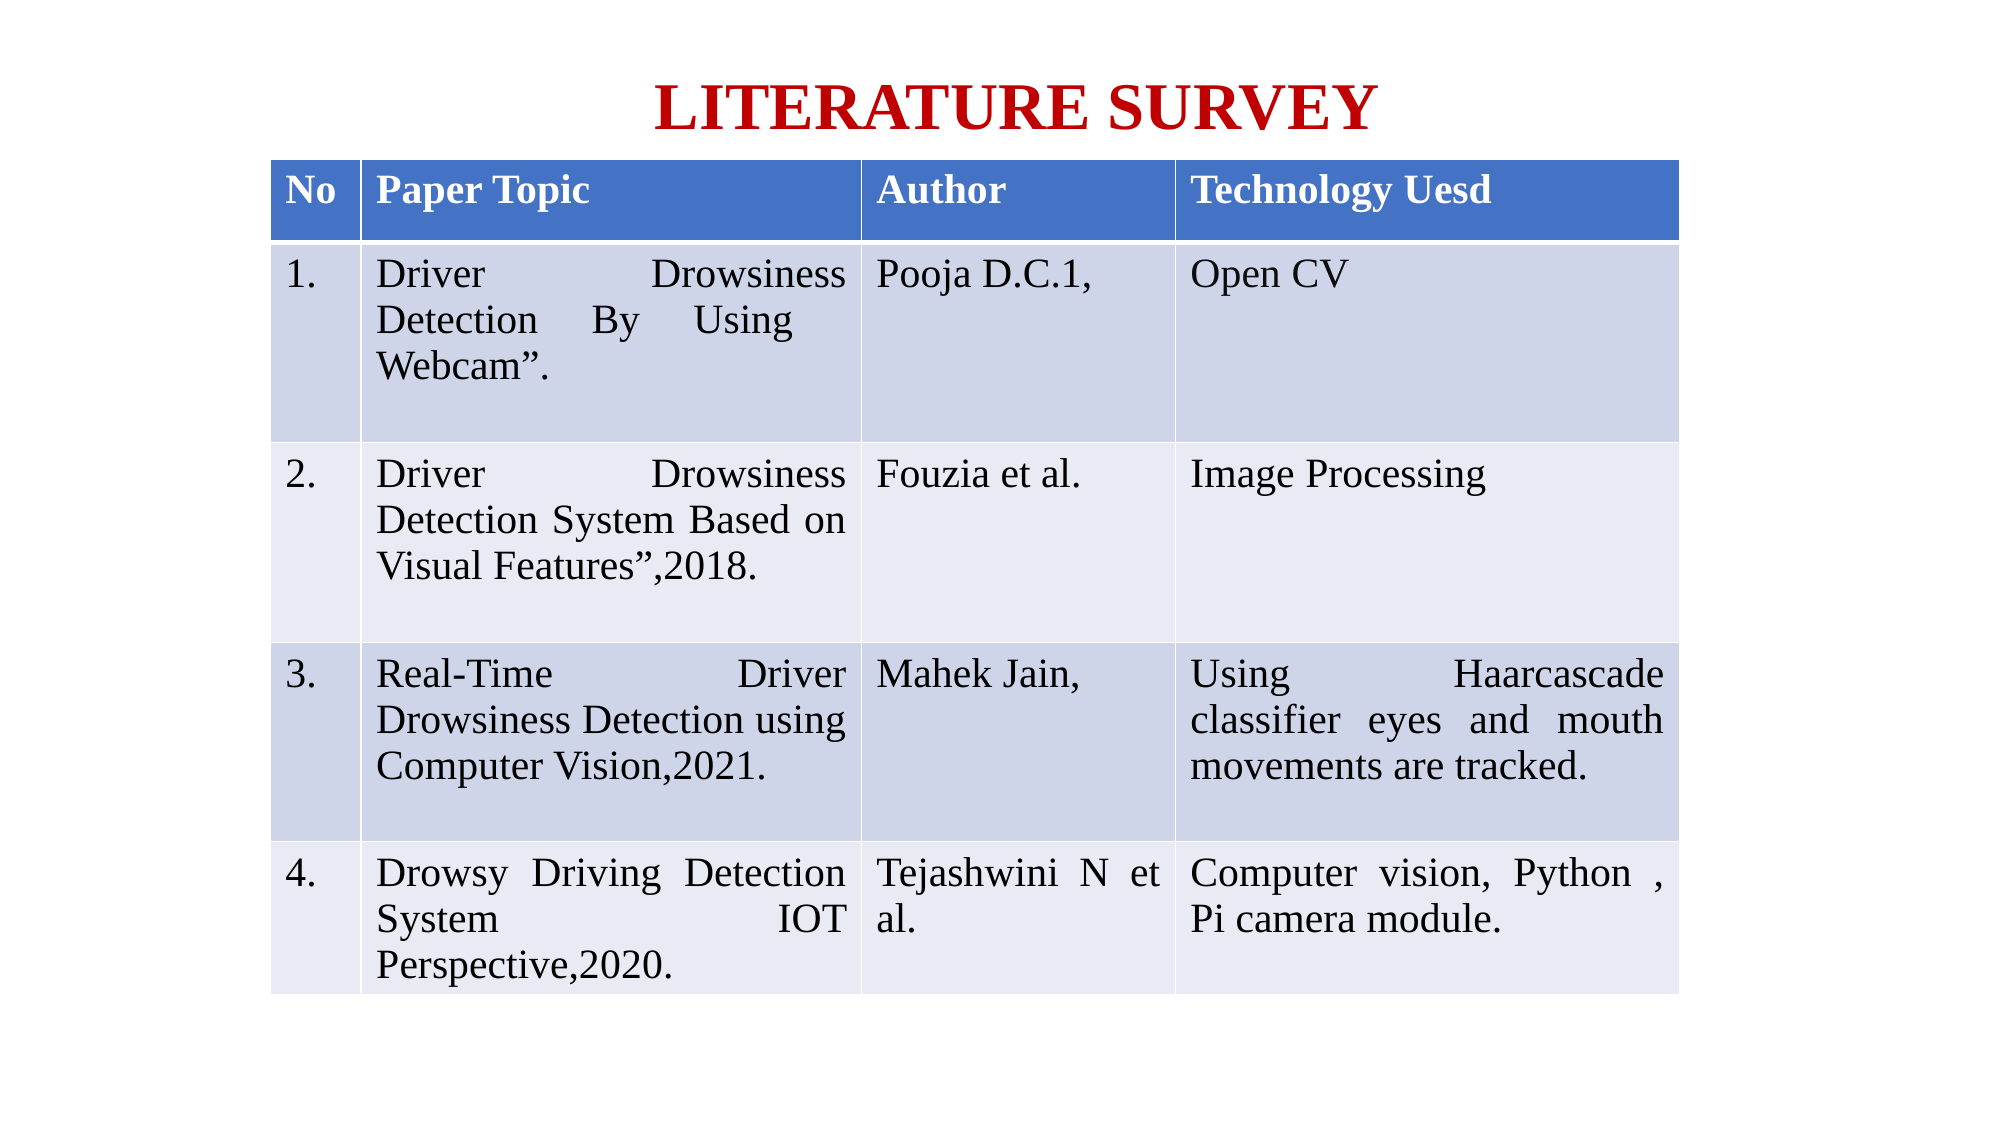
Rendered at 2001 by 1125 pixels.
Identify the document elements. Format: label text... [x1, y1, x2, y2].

table_cell Pooja D.C.1, [862, 245, 1175, 442]
title LITERATURE SURVEY [137, 56, 1863, 159]
table_cell Driver Drowsiness Detection By Using Webcam”. [362, 245, 861, 442]
table_cell 1. [271, 245, 360, 442]
table_cell Driver Drowsiness Detection System Based on Visual Features”,2018. [362, 443, 861, 642]
table_cell Drowsy Driving Detection System IOT Perspective,2020. [362, 842, 861, 994]
table_header Paper Topic [362, 160, 861, 240]
table_cell Computer vision, Python , Pi camera module. [1176, 842, 1679, 994]
table_cell Fouzia et al. [862, 443, 1175, 642]
table_cell Open CV [1176, 245, 1679, 442]
table_cell 4. [271, 842, 360, 994]
table_cell Using Haarcascade classifier eyes and mouth movements are tracked. [1176, 643, 1679, 841]
table_header Author [862, 160, 1175, 240]
table_cell Image Processing [1176, 443, 1679, 642]
table_cell Real-Time Driver Drowsiness Detection using Computer Vision,2021. [362, 643, 861, 841]
table_cell 3. [271, 643, 360, 841]
table_cell Tejashwini N et al. [862, 842, 1175, 994]
table_cell Mahek Jain, [862, 643, 1175, 841]
table_cell 2. [271, 443, 360, 642]
table_header Technology Uesd [1176, 160, 1679, 240]
table_header No [271, 160, 360, 240]
